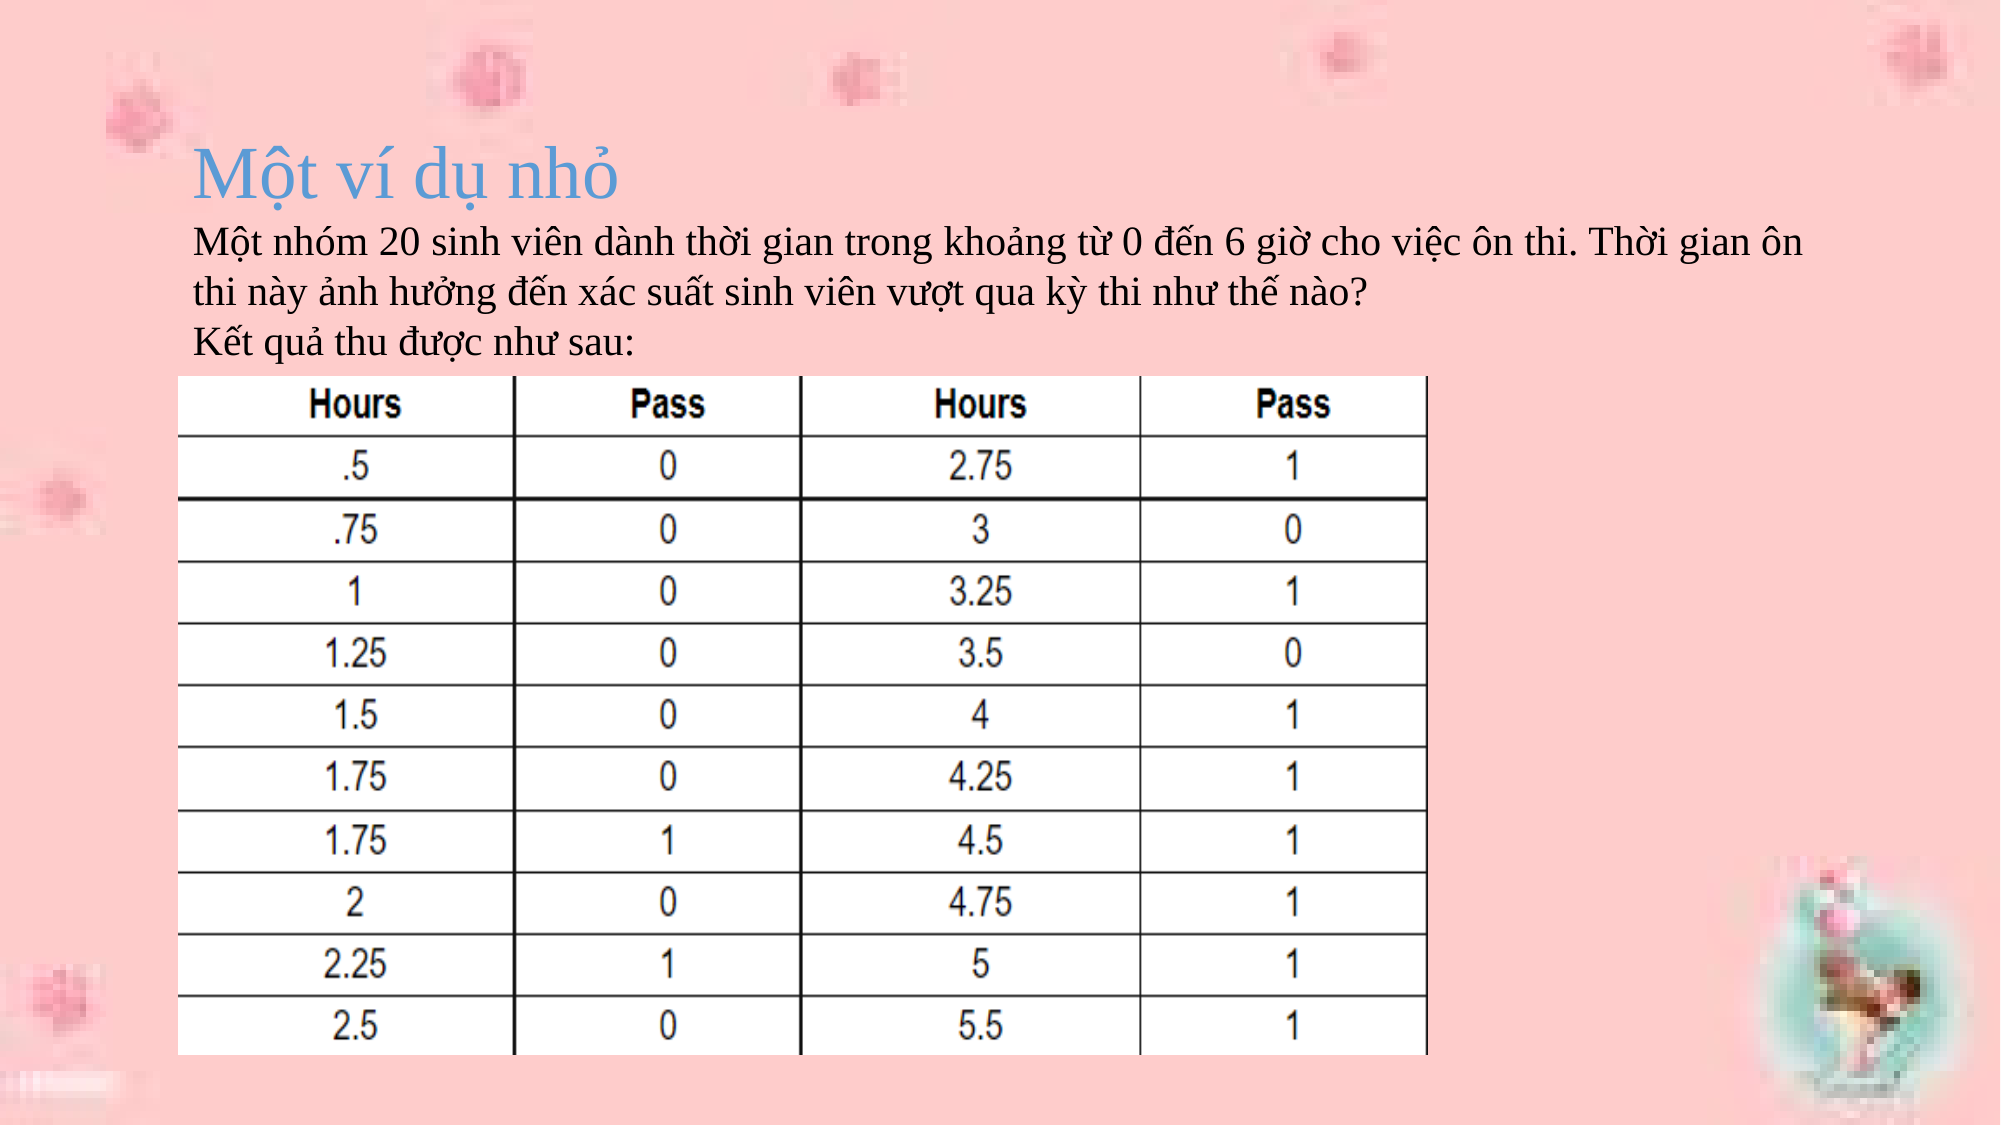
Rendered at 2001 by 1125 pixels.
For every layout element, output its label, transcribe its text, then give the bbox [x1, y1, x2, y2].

picture [0, 0, 2001, 1125]
text_box Một ví dụ nhỏ Một nhóm 20 sinh viên dành thời gian trong khoảng từ 0 đến 6 giờ cho việc ôn thi. Thời gian ôn thi này ảnh hưởng đến xác suất sinh viên vượt qua kỳ thi như thế nào? Kết quả thu được như sau: [178, 116, 1849, 422]
